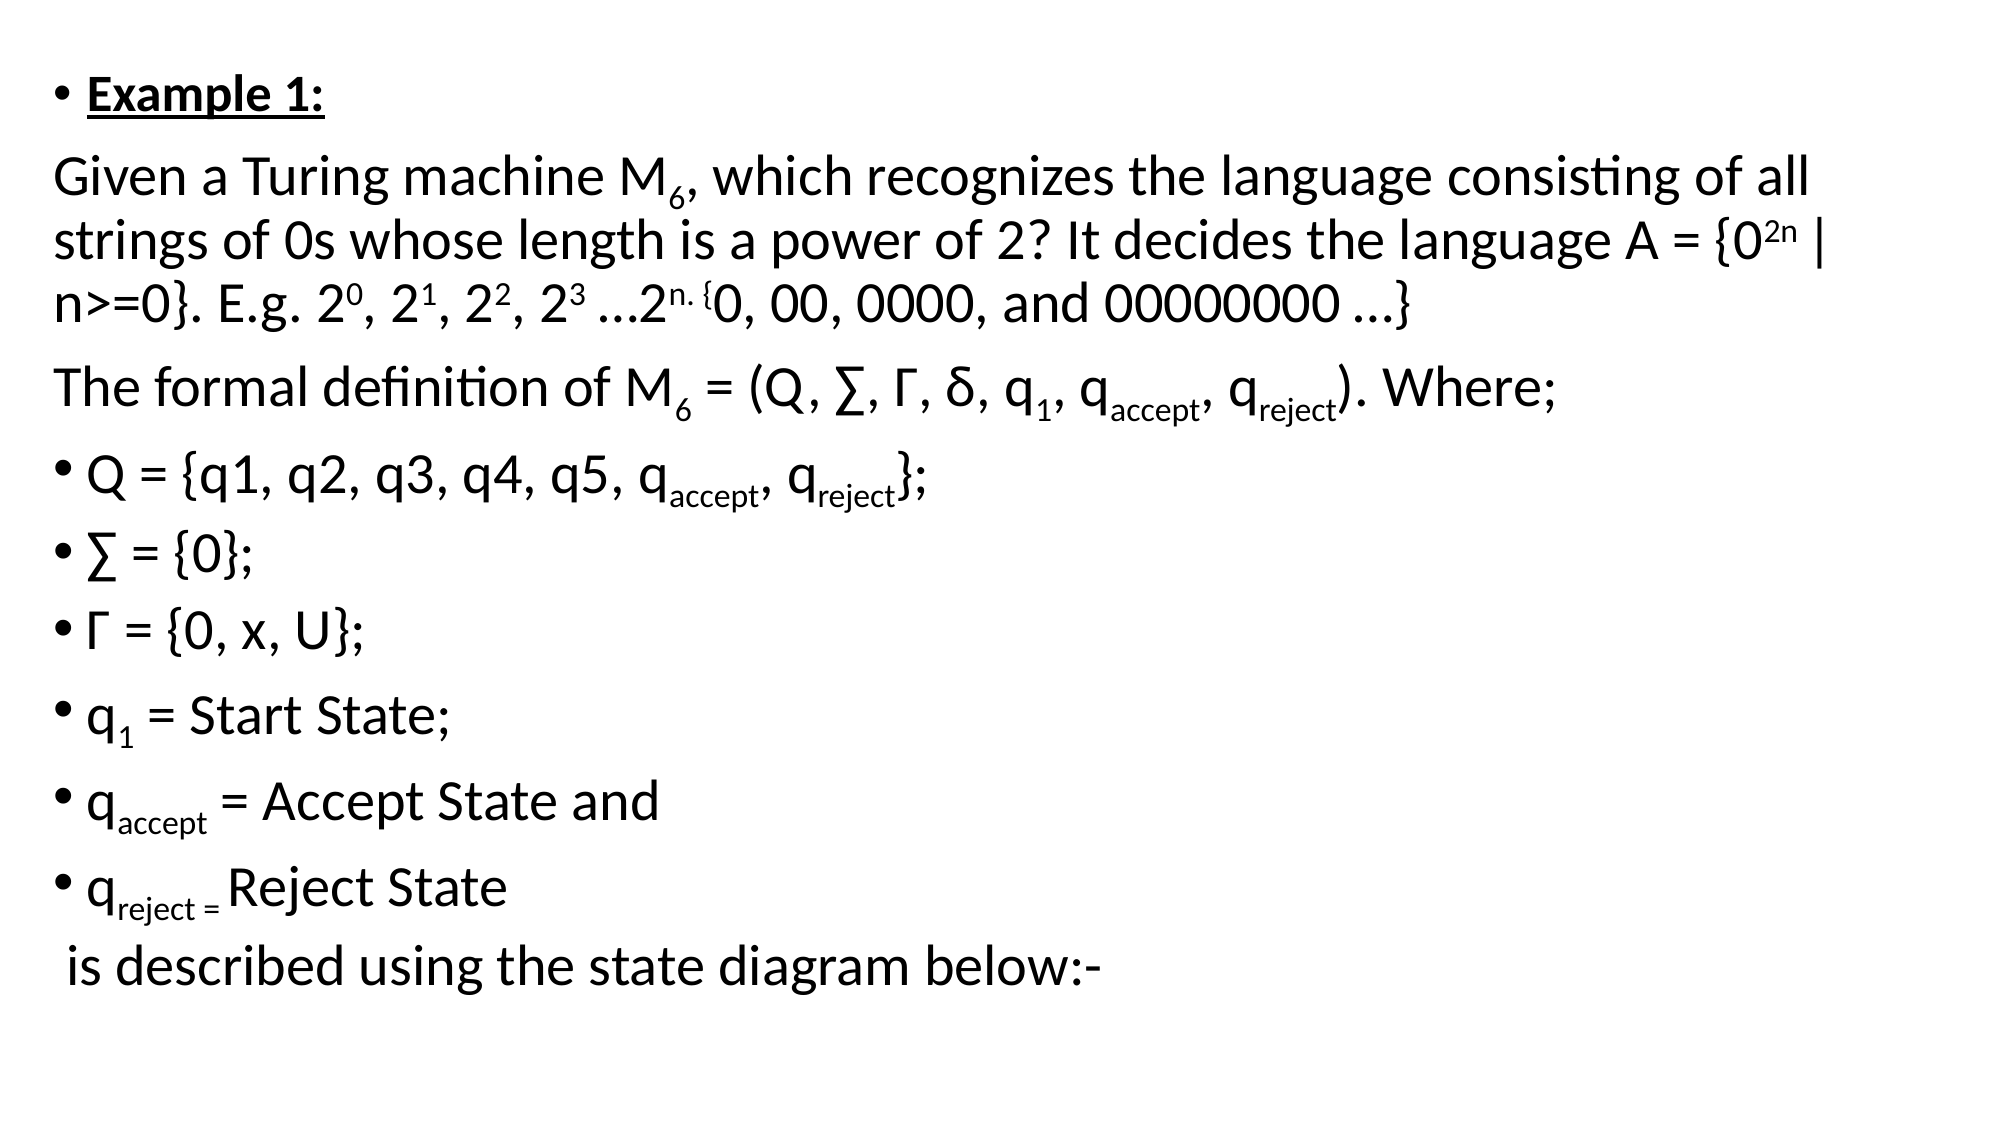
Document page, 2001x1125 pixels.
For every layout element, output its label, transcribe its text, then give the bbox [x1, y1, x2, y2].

list Example 1: Given a Turing machine M6, which recognizes the language consisting of all strings of 0s whose length is a power of 2? It decides the language A = {02n | n>=0}. E.g. 20, 21, 22, 23 …2n. {0, 00, 0000, and 00000000 …} The formal definition of M6 = (Q, ∑, Γ, δ, q1, qaccept, qreject). Where; Q = {q1, q2, q3, q4, q5, qaccept, qreject}; ∑ = {0}; Γ = {0, x, U}; q1 = Start State; qaccept = Accept State and qreject = Reject State is described using the state diagram below:- [38, 59, 1863, 1014]
